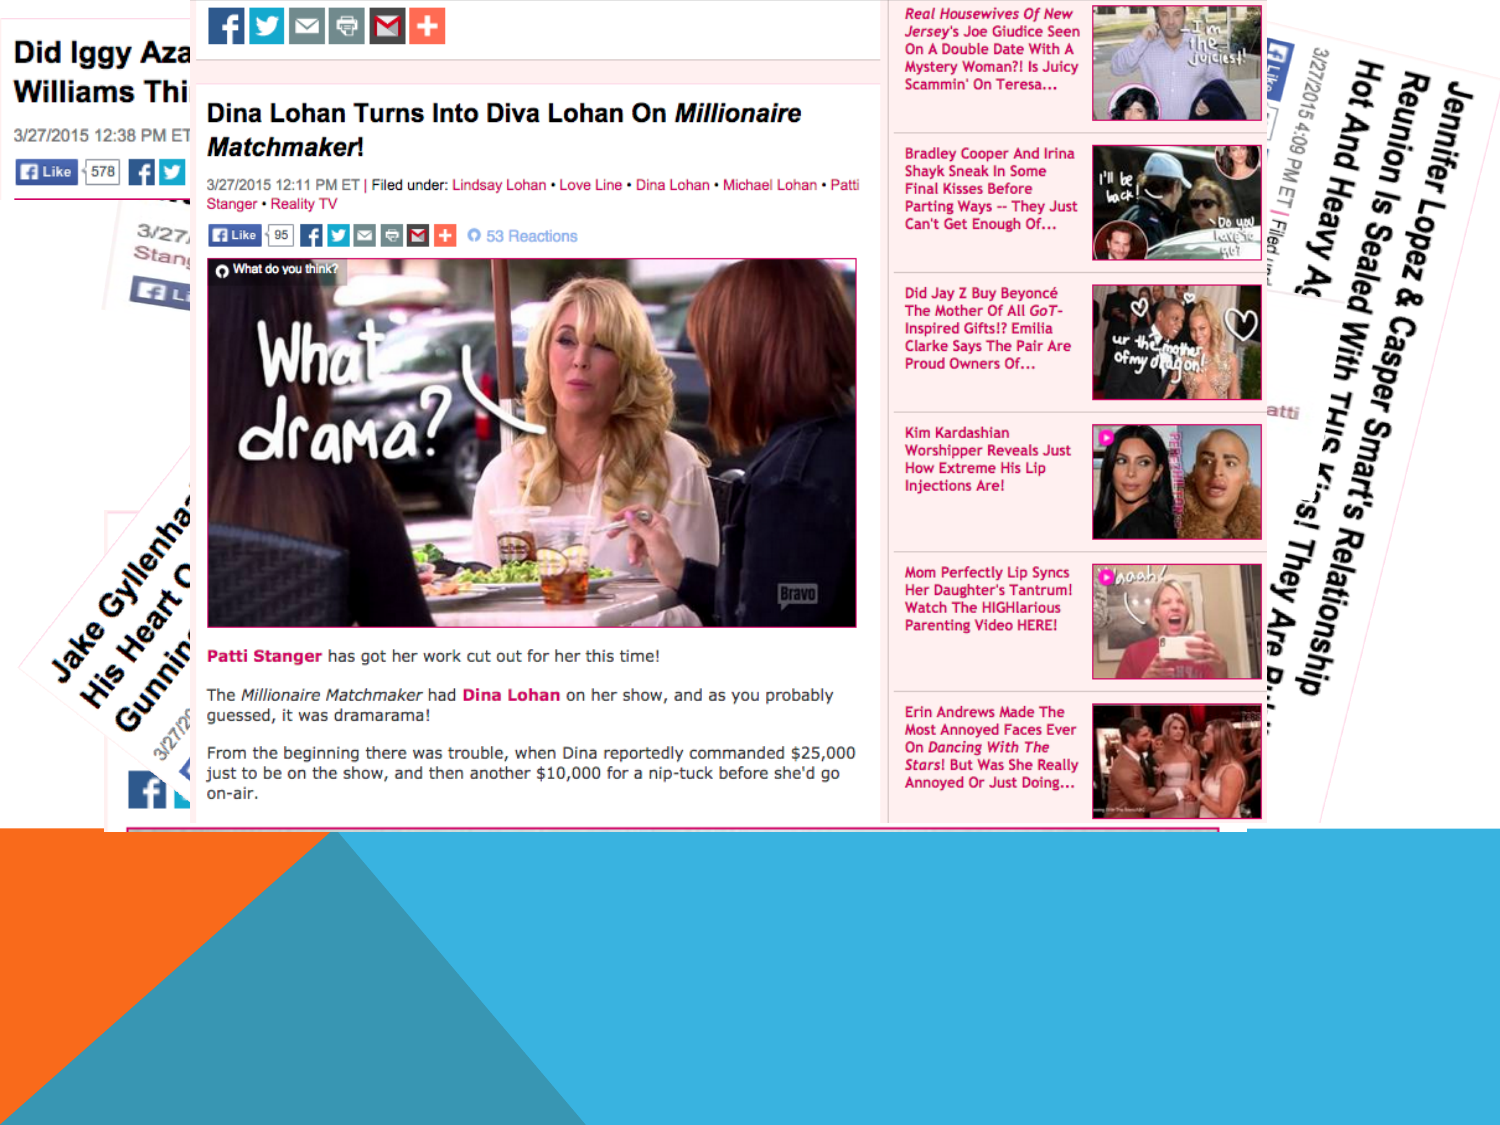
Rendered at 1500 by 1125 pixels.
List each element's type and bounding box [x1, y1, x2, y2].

picture [0, 0, 1500, 832]
